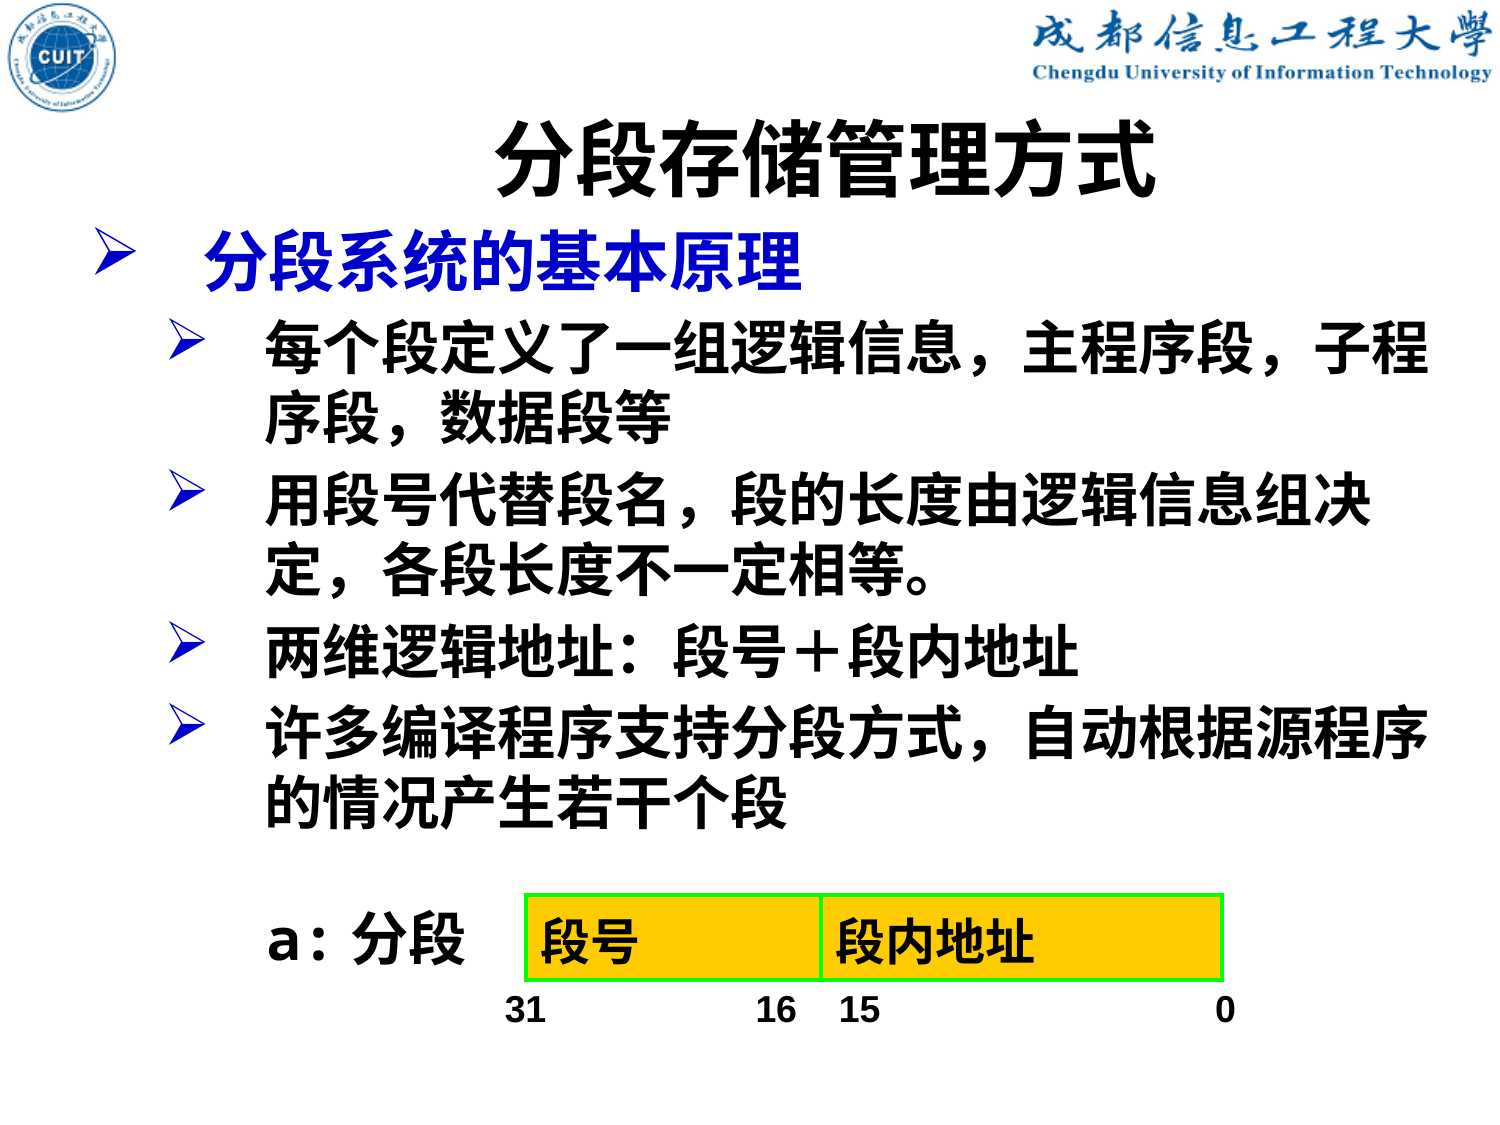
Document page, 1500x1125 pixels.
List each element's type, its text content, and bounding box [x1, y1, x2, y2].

text_box 分段存储管理方式 [212, 99, 1438, 212]
text_box 分段系统的基本原理 每个段定义了一组逻辑信息，主程序段，子程序段，数据段等 用段号代替段名，段的长度由逻辑信息组决定，各段长度不一定相等。 两维逻辑地址：段号＋段内地址 许多编译程序支持分段方式，自动根据源程序的情况产生若干个段 [75, 212, 1475, 813]
text_box 31 16 15 0 [490, 989, 1247, 1025]
text_box a:分段 [251, 895, 502, 980]
picture [1021, 0, 1500, 91]
table_header 段内地址 [823, 897, 1220, 978]
table_header 段号 [528, 897, 819, 978]
picture [0, 0, 130, 116]
